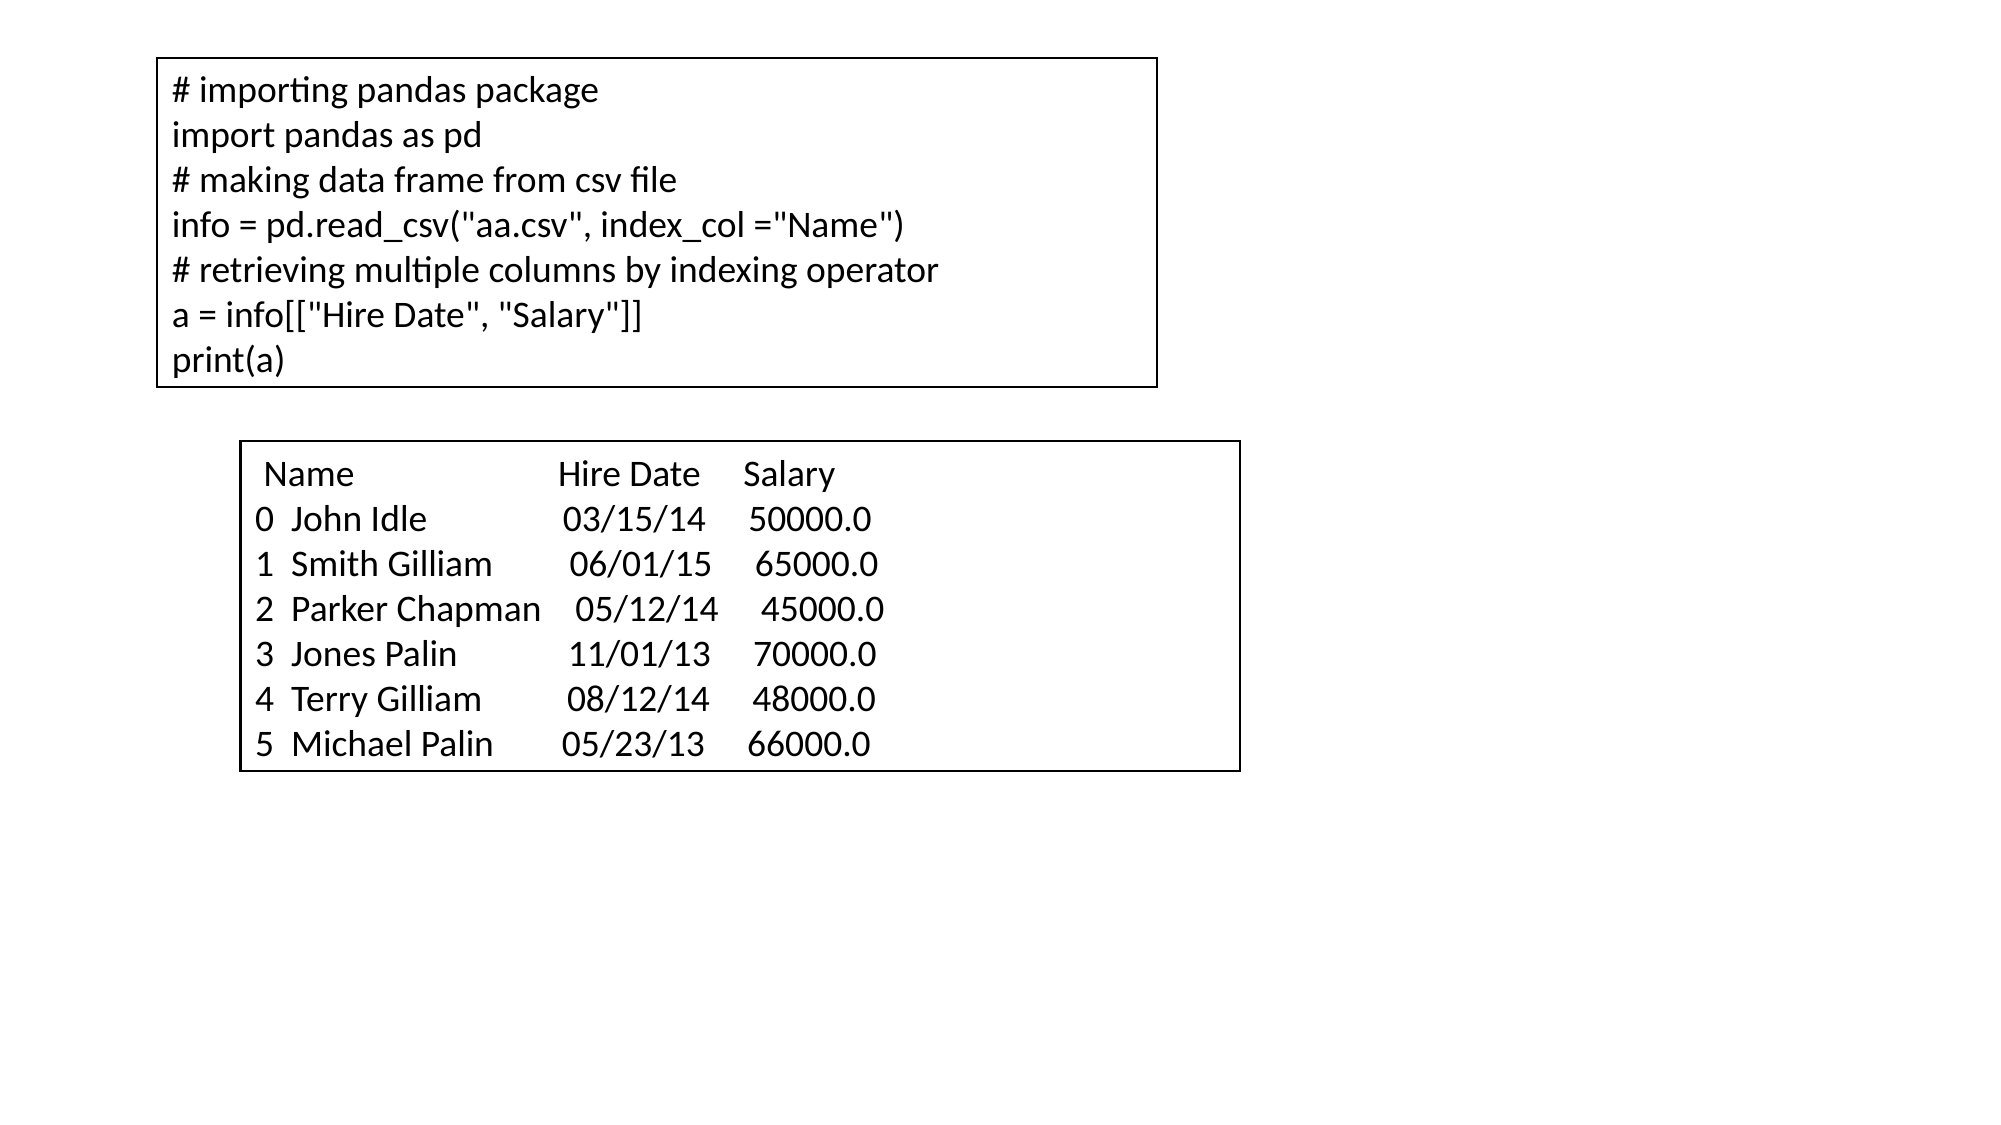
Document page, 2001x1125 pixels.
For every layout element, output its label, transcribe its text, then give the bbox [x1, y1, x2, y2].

text_box Name Hire Date Salary 0 John Idle 03/15/14 50000.0 1 Smith Gilliam 06/01/15 65000.0 2 Parker Chapman 05/12/14 45000.0 3 Jones Palin 11/01/13 70000.0 4 Terry Gilliam 08/12/14 48000.0 5 Michael Palin 05/23/13 66000.0 [239, 440, 1241, 772]
text_box # importing pandas package import pandas as pd # making data frame from csv file info = pd.read_csv("aa.csv", index_col ="Name") # retrieving multiple columns by indexing operator a = info[["Hire Date", "Salary"]] print(a) [156, 57, 1158, 388]
